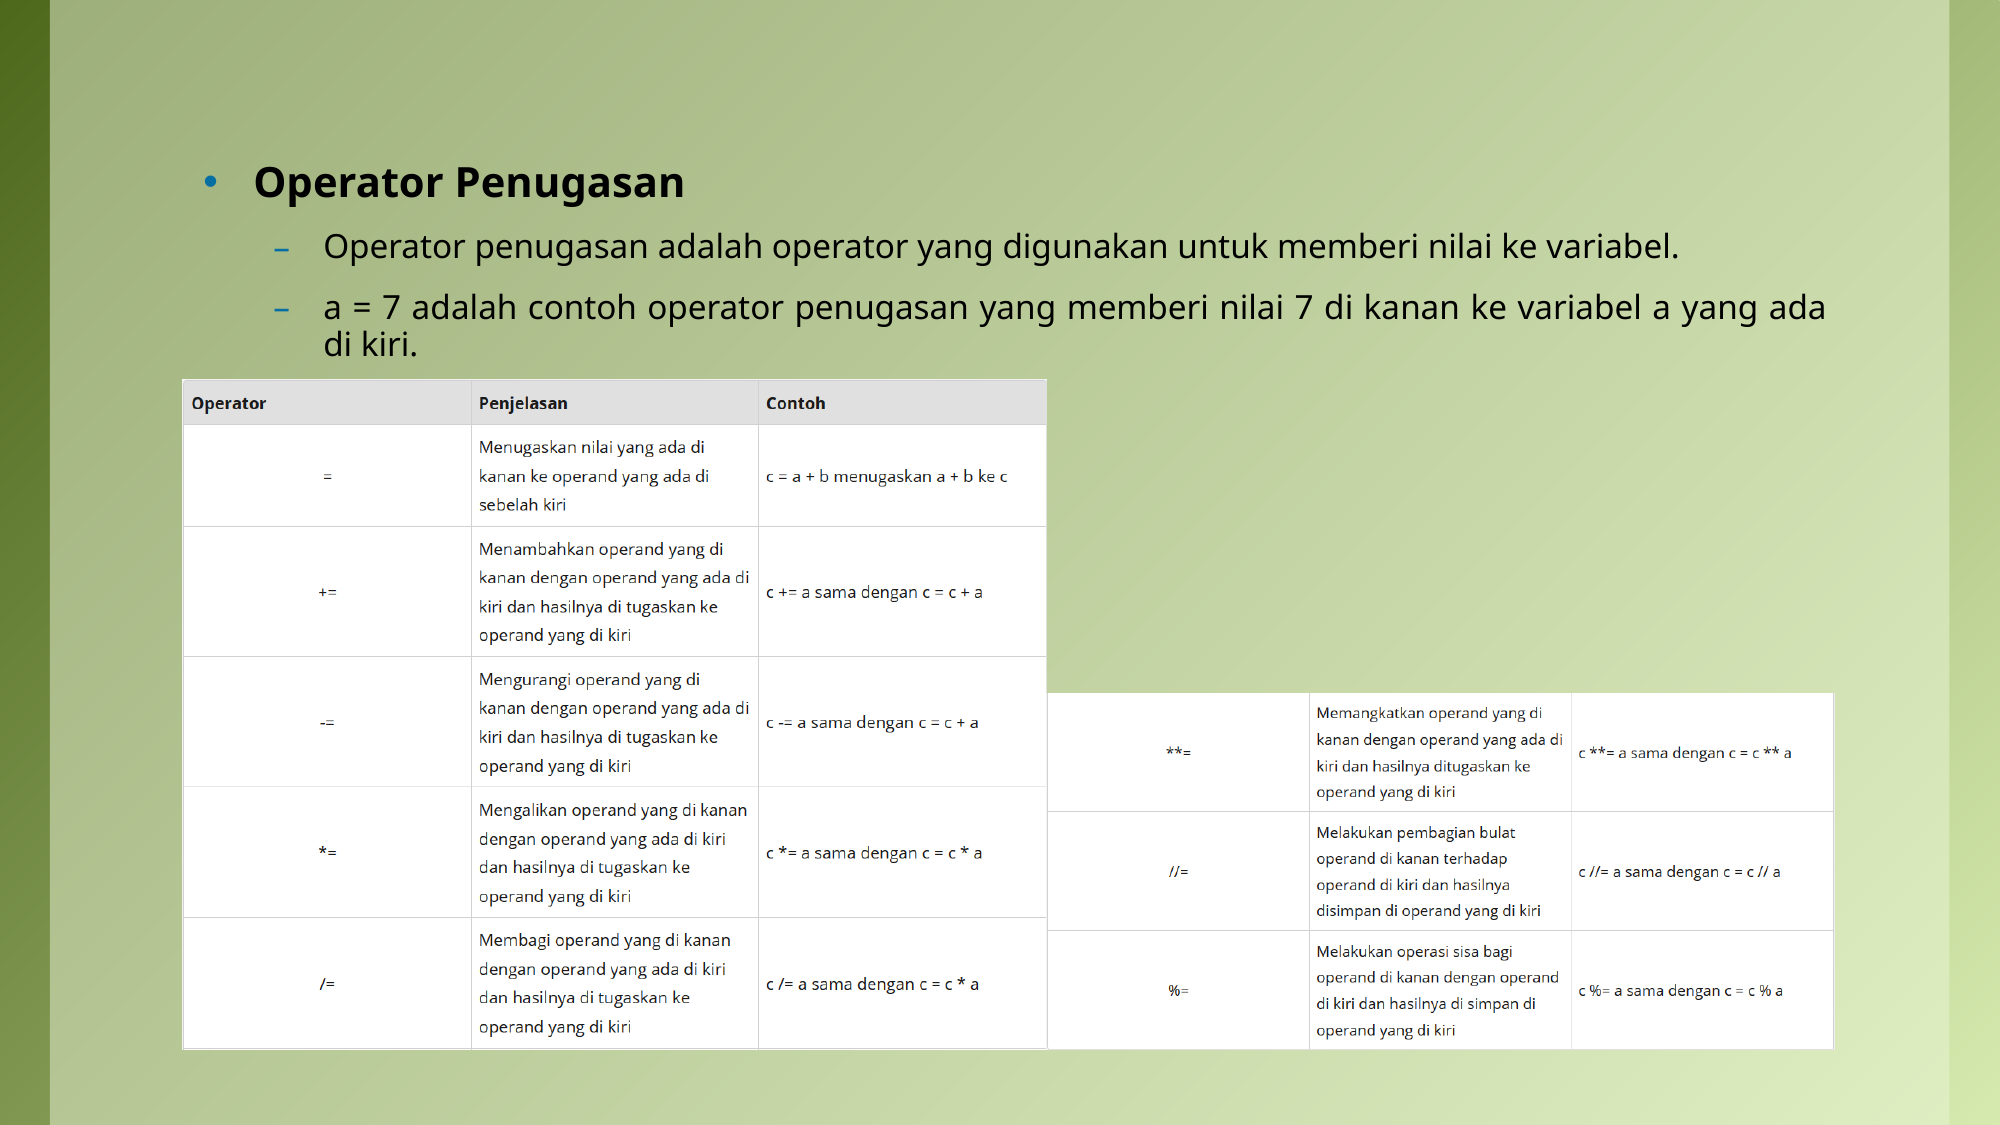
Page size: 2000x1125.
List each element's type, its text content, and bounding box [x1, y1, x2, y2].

picture [182, 379, 1835, 1050]
list Operator Penugasan Operator penugasan adalah operator yang digunakan untuk memberi nilai ke variabel. a = 7 adalah contoh operator penugasan yang memberi nilai 7 di kanan ke variabel a yang ada di kiri. [183, 149, 1850, 1013]
